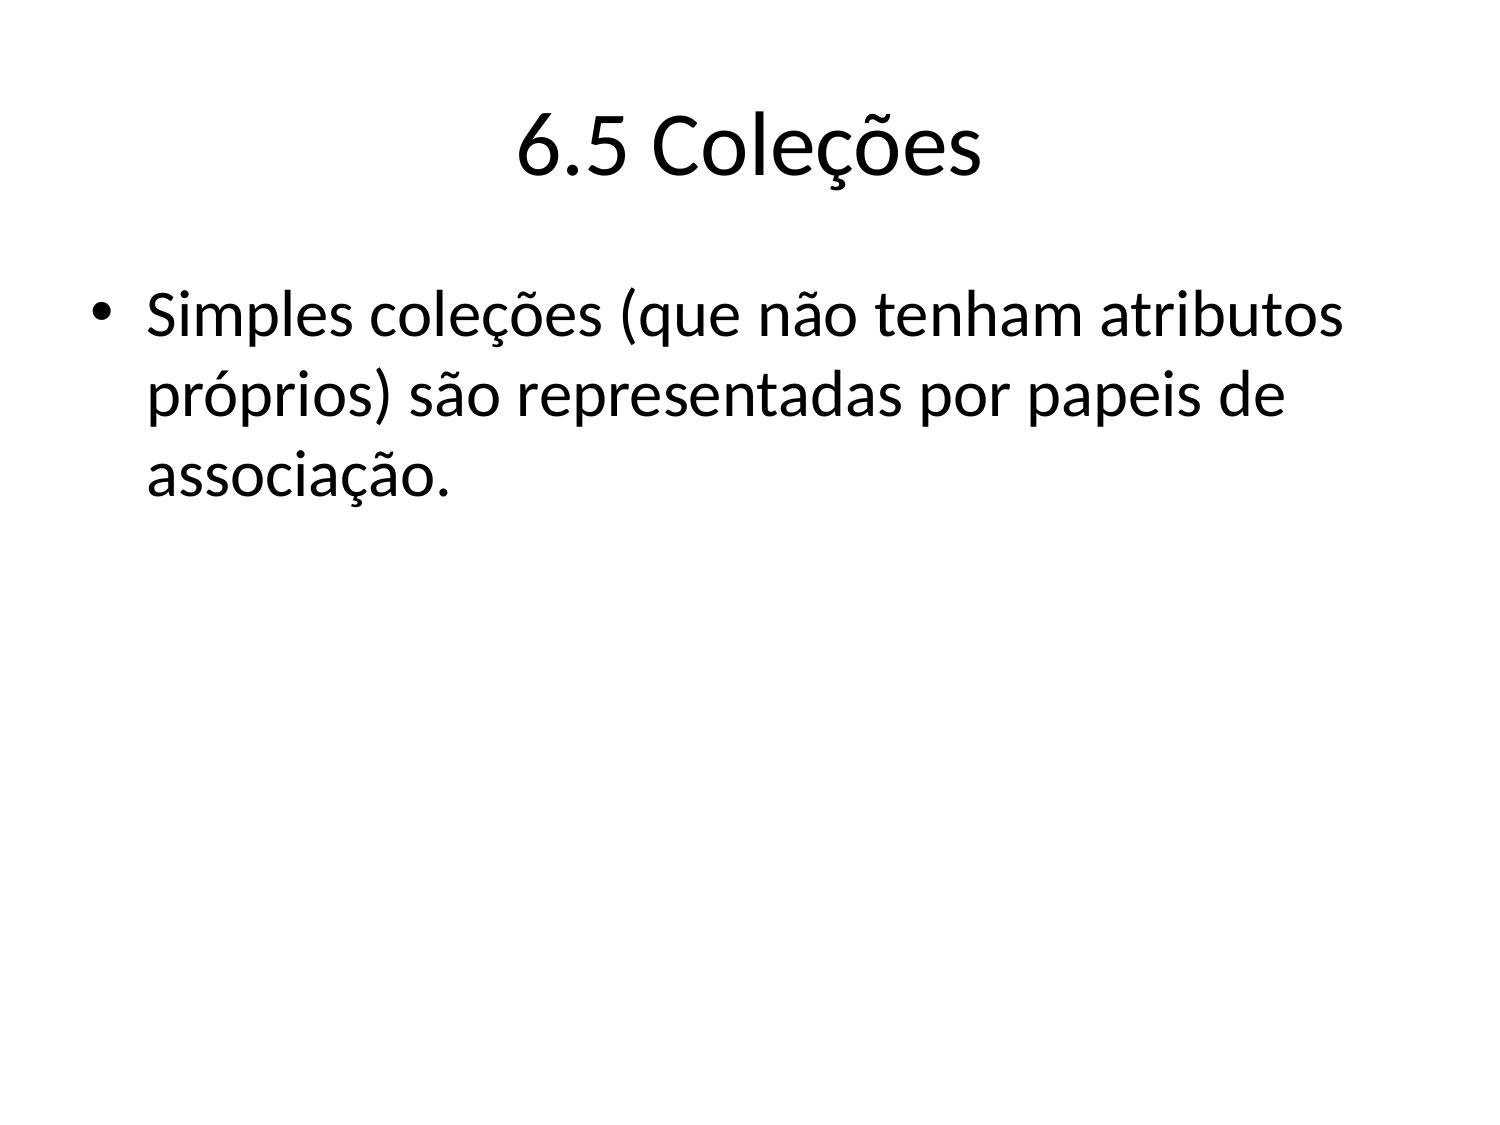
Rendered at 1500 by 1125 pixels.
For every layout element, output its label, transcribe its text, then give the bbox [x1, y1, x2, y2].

list Simples coleções (que não tenham atributos próprios) são representadas por papeis de associação. [75, 262, 1425, 1005]
title 6.5 Coleções [75, 45, 1425, 233]
